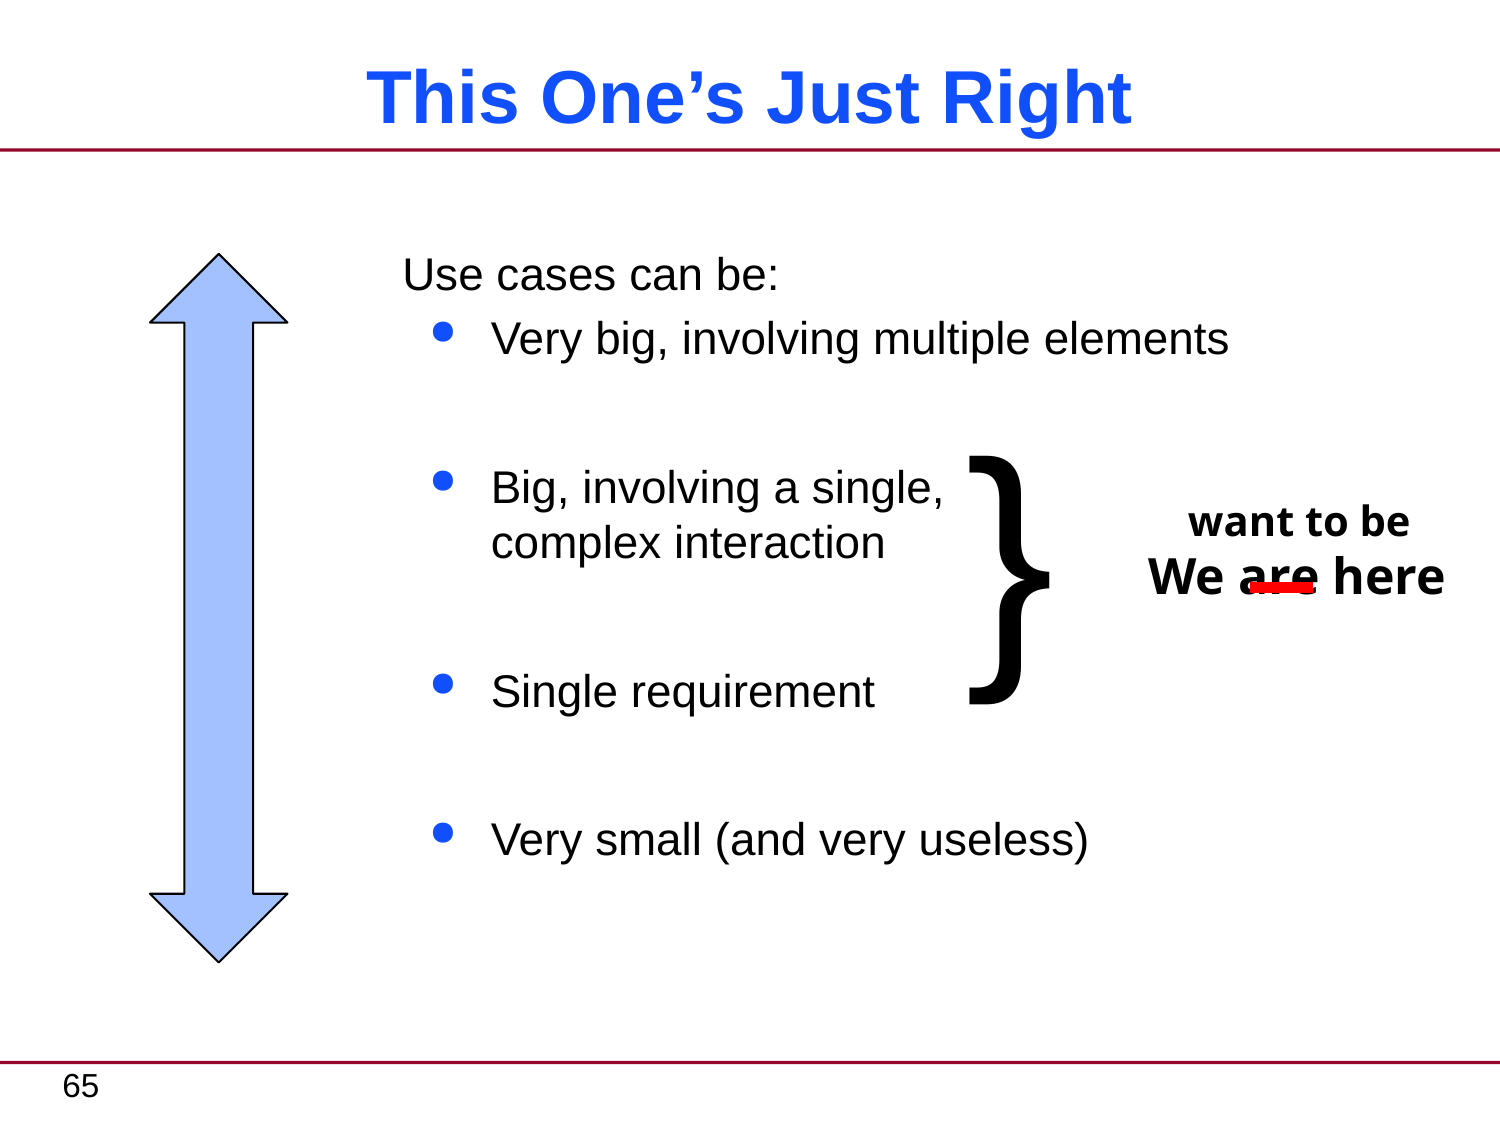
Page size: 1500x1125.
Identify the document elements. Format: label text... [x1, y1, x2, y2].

list Use cases can be: Very big, involving multiple elements Big, involving a single, complex interaction Single requirement Very small (and very useless) [386, 236, 1401, 1076]
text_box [1173, 487, 1426, 588]
text_box [150, 253, 288, 963]
title This One’s Just Right [24, 36, 1476, 151]
text_box } [950, 375, 1070, 710]
text_box We are here [1133, 537, 1462, 613]
